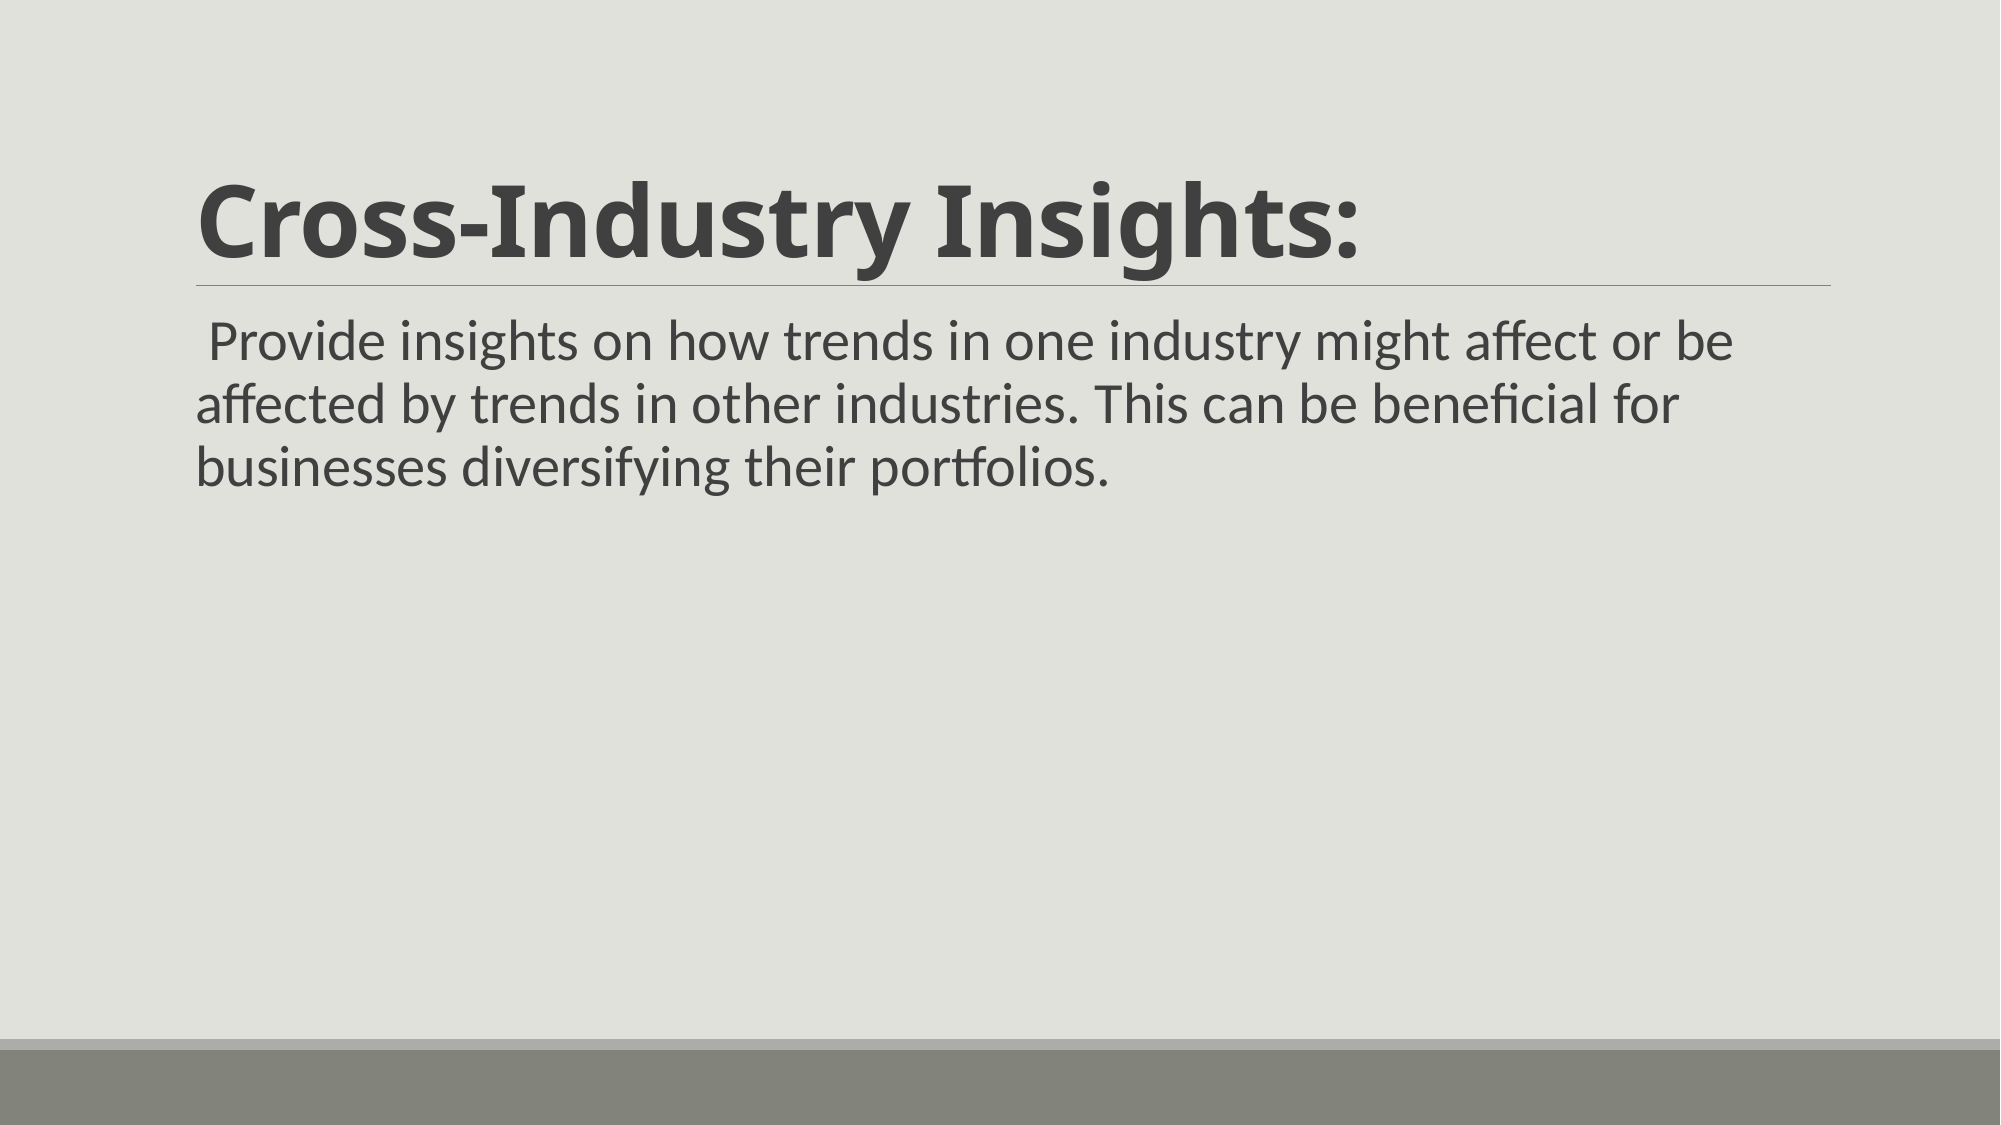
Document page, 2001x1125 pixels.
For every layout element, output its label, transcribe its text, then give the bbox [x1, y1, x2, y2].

title Cross-Industry Insights: [180, 47, 1830, 285]
list Provide insights on how trends in one industry might affect or be affected by trends in other industries. This can be beneficial for businesses diversifying their portfolios. [180, 302, 1830, 963]
